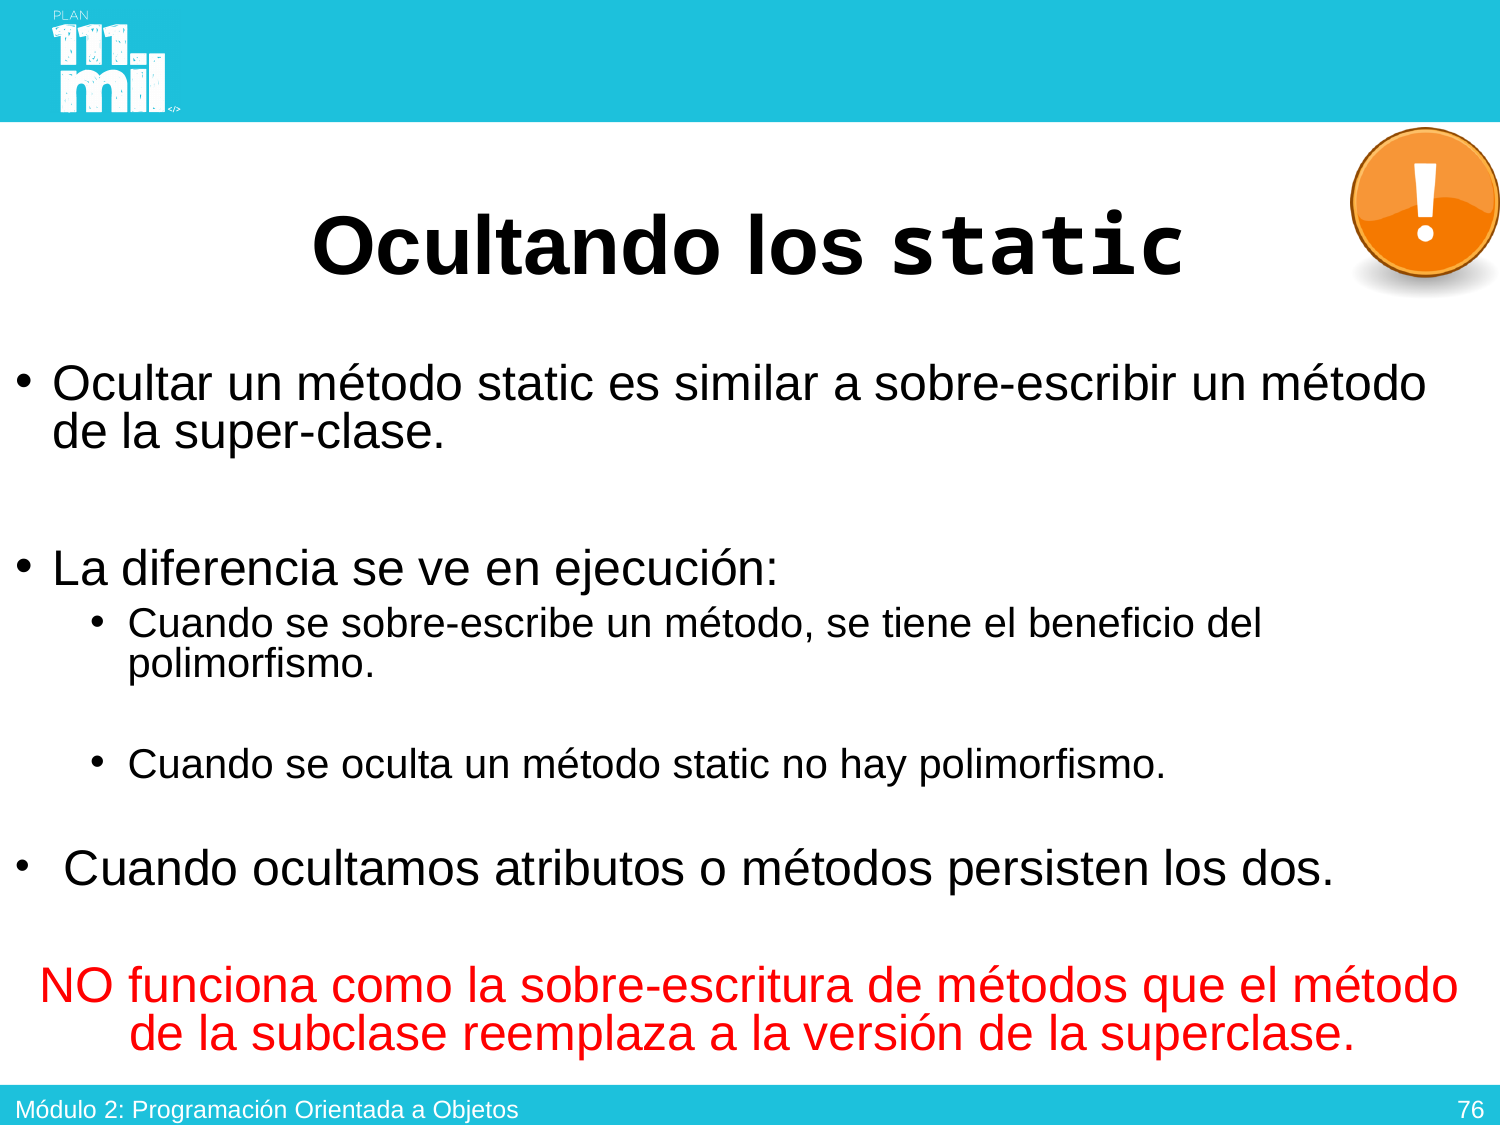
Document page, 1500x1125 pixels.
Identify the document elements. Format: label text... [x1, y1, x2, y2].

footer Módulo 2: Programación Orientada a Objetos [0, 1078, 579, 1125]
picture [1350, 126, 1500, 299]
picture [50, 9, 181, 113]
slide_number 75 [1162, 1078, 1500, 1125]
list Ocultar un método static es similar a sobre-escribir un método de la super-clase. La diferencia se ve en ejecución: Cuando se sobre-escribe un método, se tiene el beneficio del polimorfismo. Cuando se oculta un método static no hay polimorfismo. Cuando ocultamos atributos o métodos persisten los dos. NO funciona como la sobre-escritura de métodos que el método de la subclase reemplaza a la versión de la superclase. [0, 354, 1500, 1069]
title Ocultando los static [103, 147, 1397, 348]
